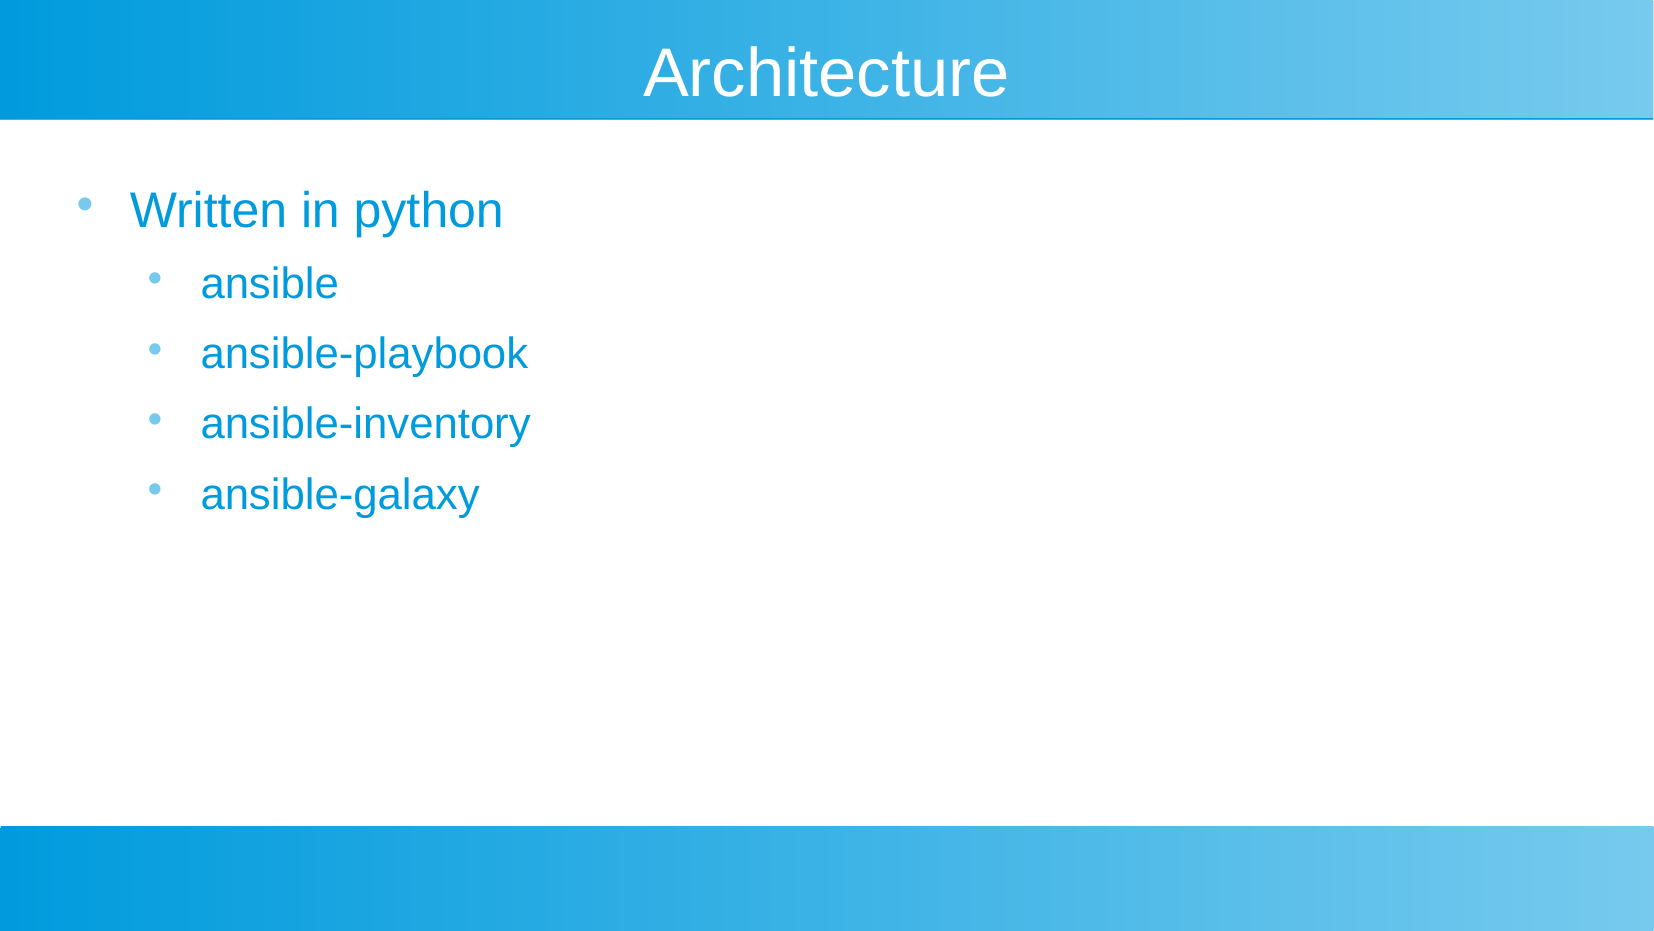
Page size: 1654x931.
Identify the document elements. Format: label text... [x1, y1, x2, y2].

text_box Architecture [58, 29, 1595, 108]
text_box Written in python ansible ansible-playbook ansible-inventory ansible-galaxy [58, 177, 1595, 768]
